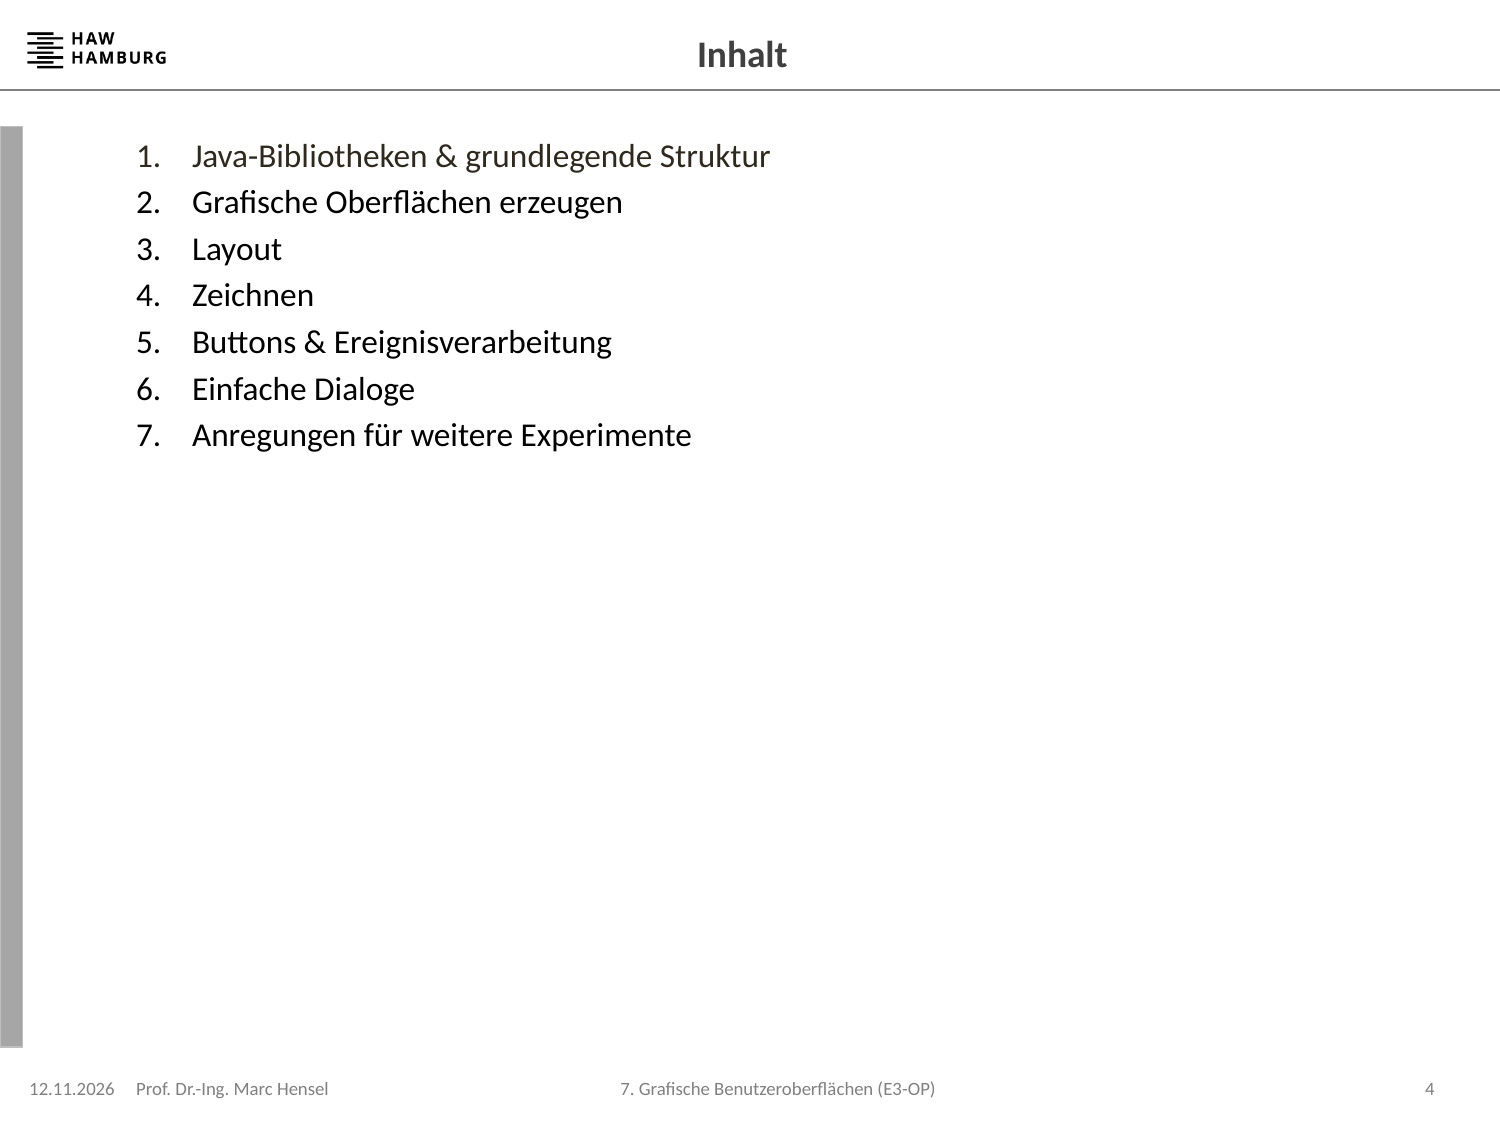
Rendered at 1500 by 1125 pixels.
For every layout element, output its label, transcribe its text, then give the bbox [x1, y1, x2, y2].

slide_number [22, 1076, 135, 1100]
picture [15, 20, 177, 80]
title Inhalt [185, 22, 1315, 83]
slide_number 4 [1338, 1076, 1435, 1100]
list Java-Bibliotheken & grundlegende Struktur Grafische Oberflächen erzeugen Layout Zeichnen Buttons & Ereignisverarbeitung Einfache Dialoge Anregungen für weitere Experimente [135, 126, 1436, 1048]
footer Prof. Dr.-Ing. Marc Hensel [135, 1076, 362, 1100]
